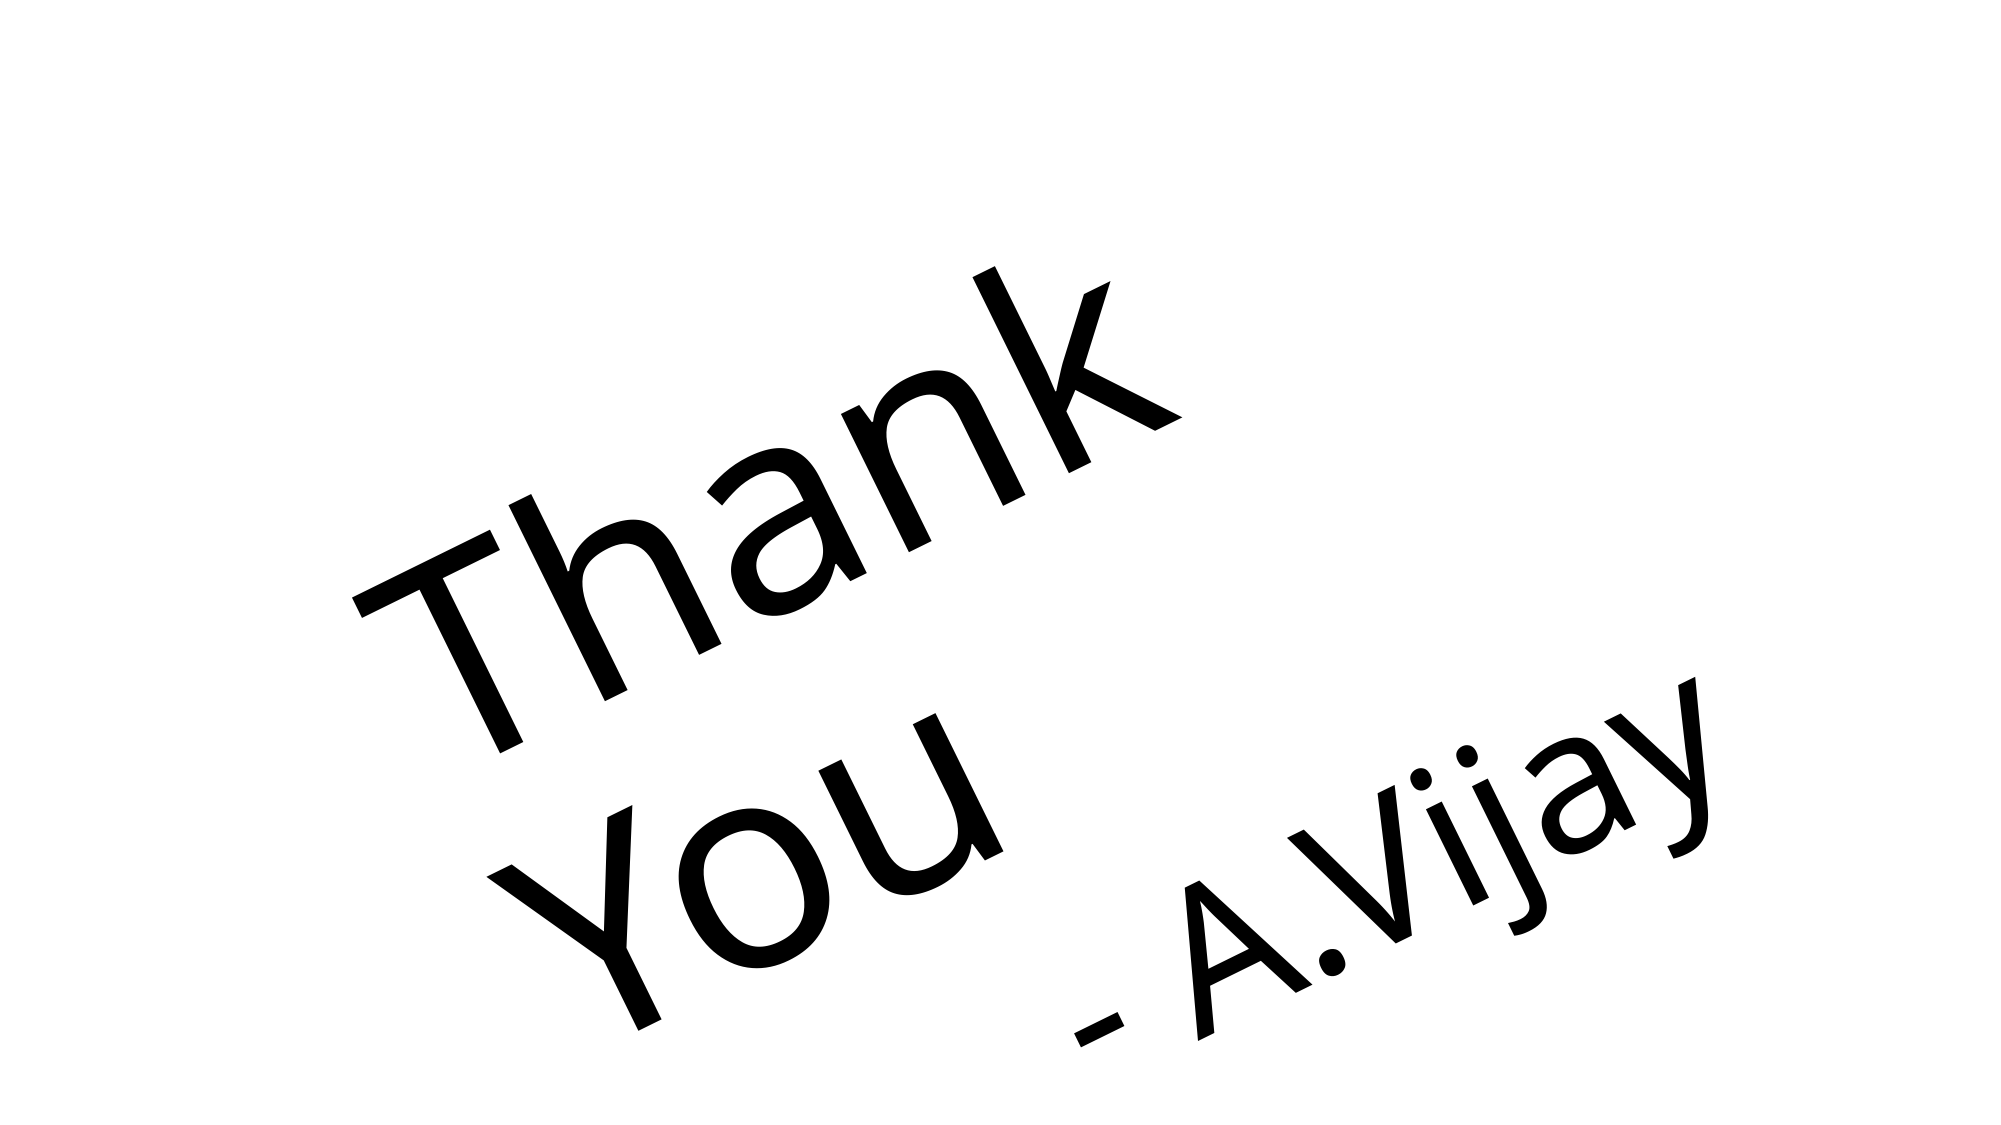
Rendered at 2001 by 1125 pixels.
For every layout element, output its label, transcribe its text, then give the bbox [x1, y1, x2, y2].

list Thank You - A.Vijay [313, 16, 1681, 1092]
